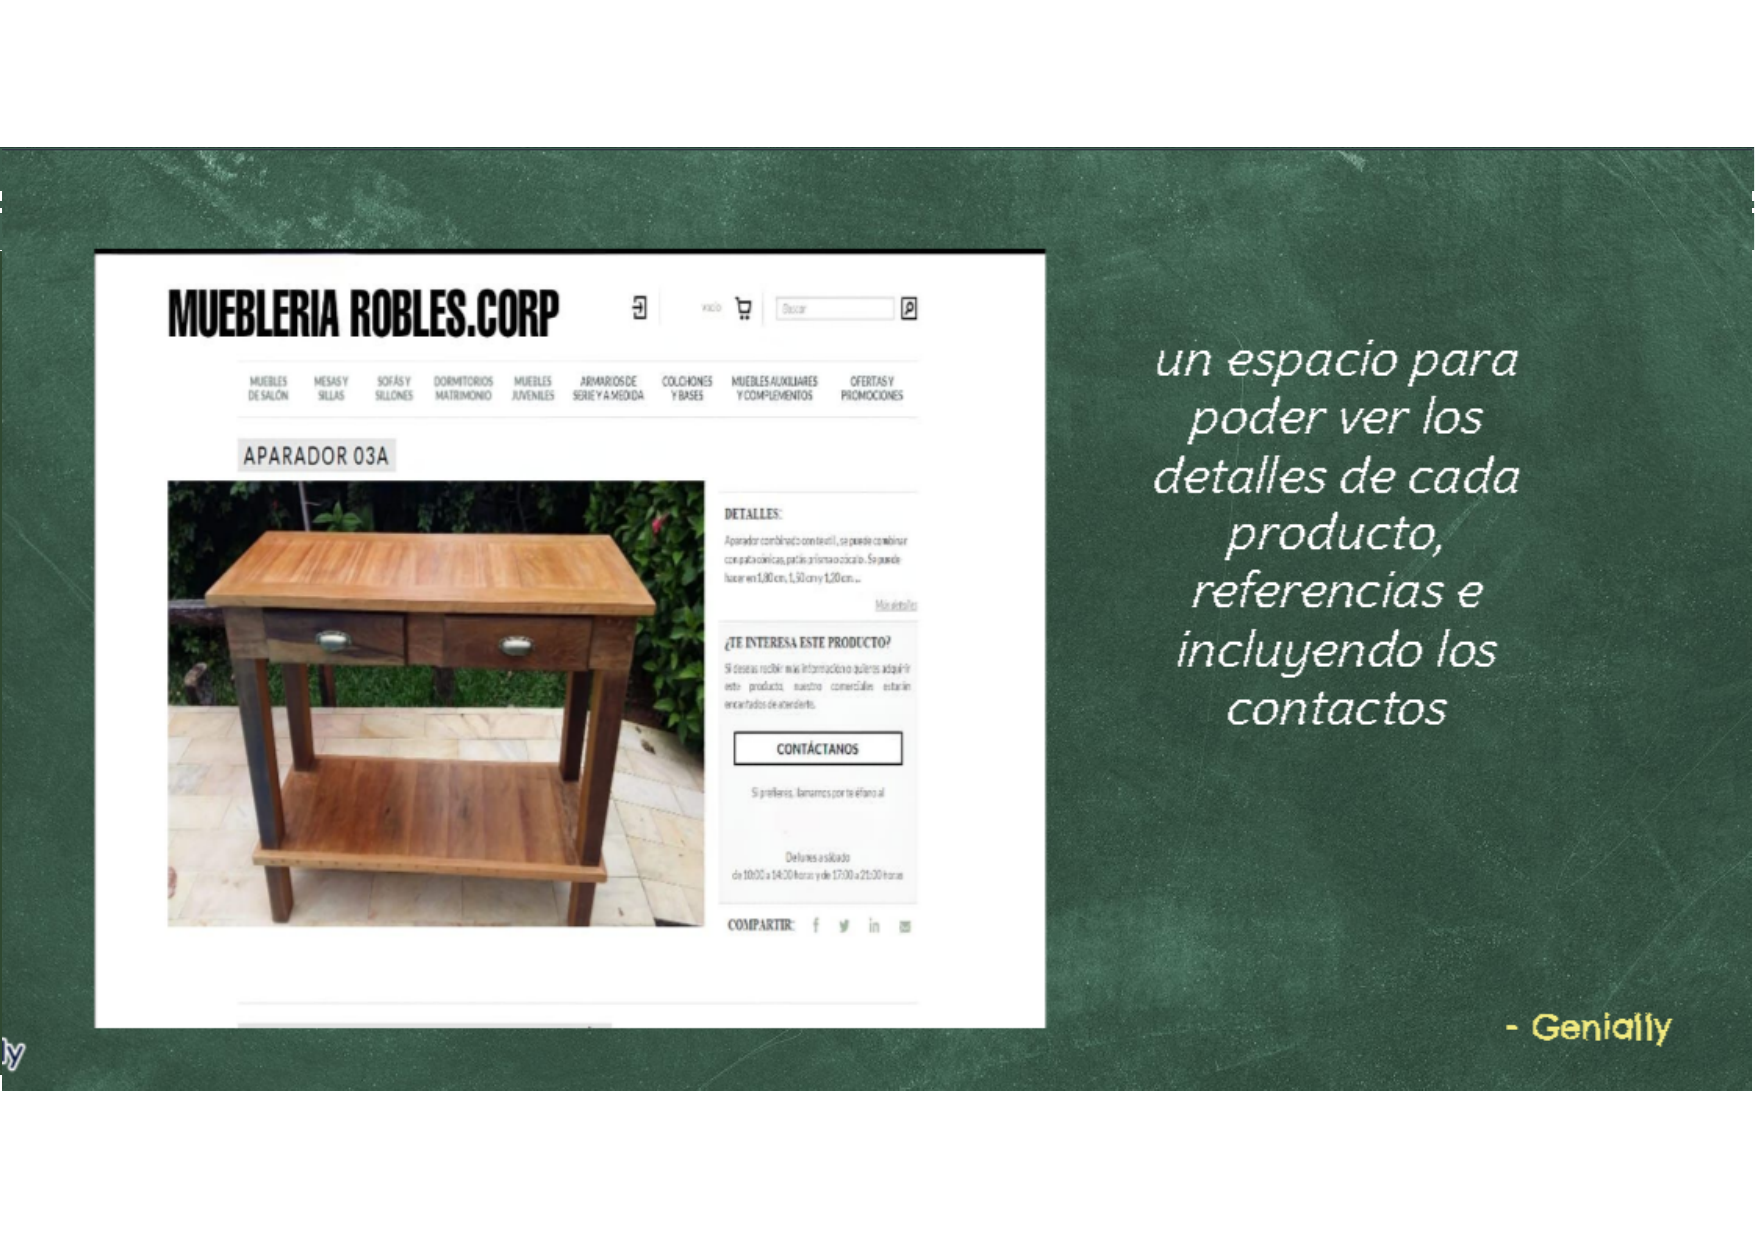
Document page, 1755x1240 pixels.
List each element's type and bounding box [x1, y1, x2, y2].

text_box [1745, 147, 1755, 153]
picture [2, 149, 1752, 1091]
